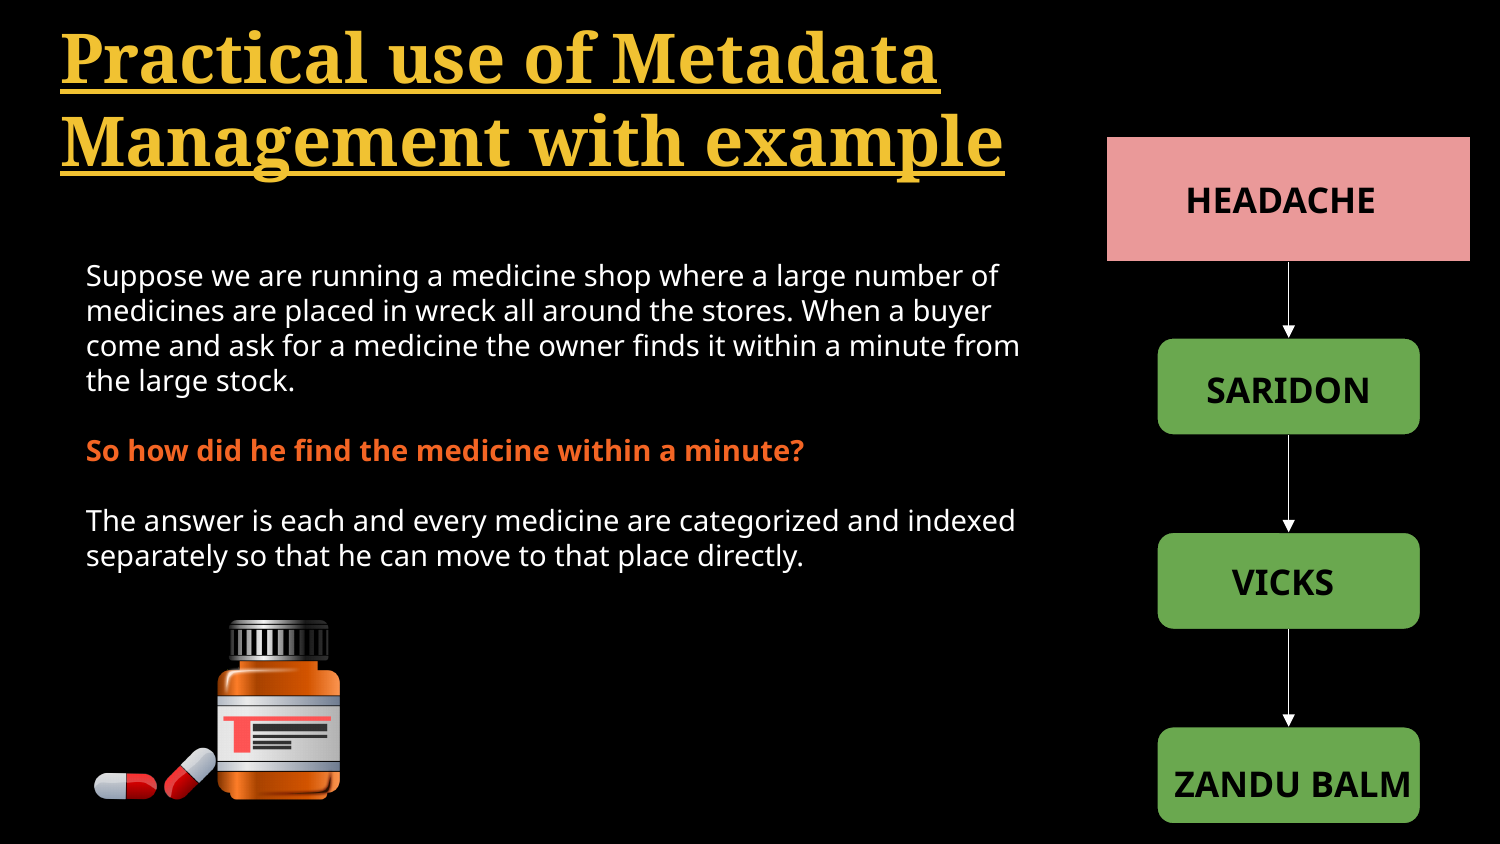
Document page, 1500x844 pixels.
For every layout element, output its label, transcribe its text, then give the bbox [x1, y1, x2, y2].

text_box [1156, 337, 1421, 436]
text_box [1106, 136, 1471, 262]
text_box ZANDU BALM [1156, 747, 1430, 818]
text_box VICKS [1216, 545, 1467, 617]
picture [93, 583, 344, 834]
text_box HEADACHE [1170, 163, 1421, 235]
title Practical use of Metadata Management with example [44, 0, 1350, 126]
text_box [1160, 818, 1417, 824]
text_box [1156, 532, 1421, 630]
text_box SARIDON [1163, 352, 1414, 424]
text_box [1156, 726, 1421, 747]
text_box Suppose we are running a medicine shop where a large number of medicines are placed in wreck all around the stores. When a buyer come and ask for a medicine the owner finds it within a minute from the large stock. So how did he find the medicine within a minute? The answer is each and every medicine are categorized and indexed separately so that he can move to that place directly. [70, 242, 1052, 596]
